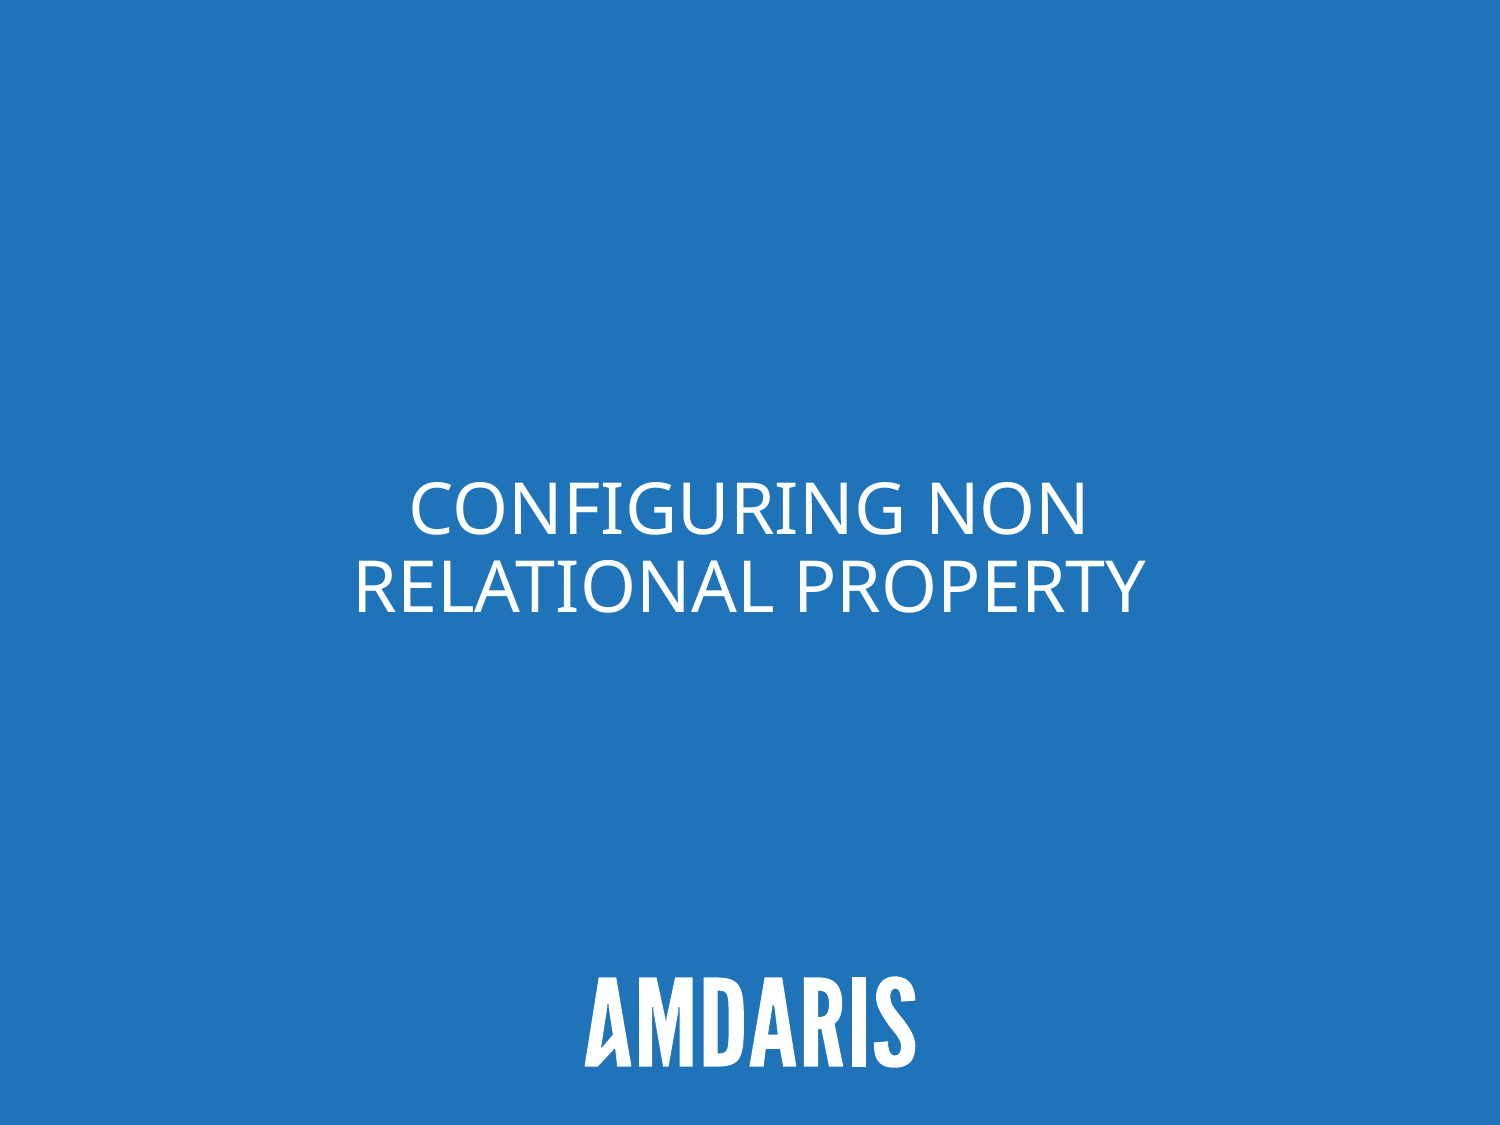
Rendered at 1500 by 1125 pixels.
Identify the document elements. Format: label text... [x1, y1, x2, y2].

title Configuring non relational property [187, 462, 1313, 636]
